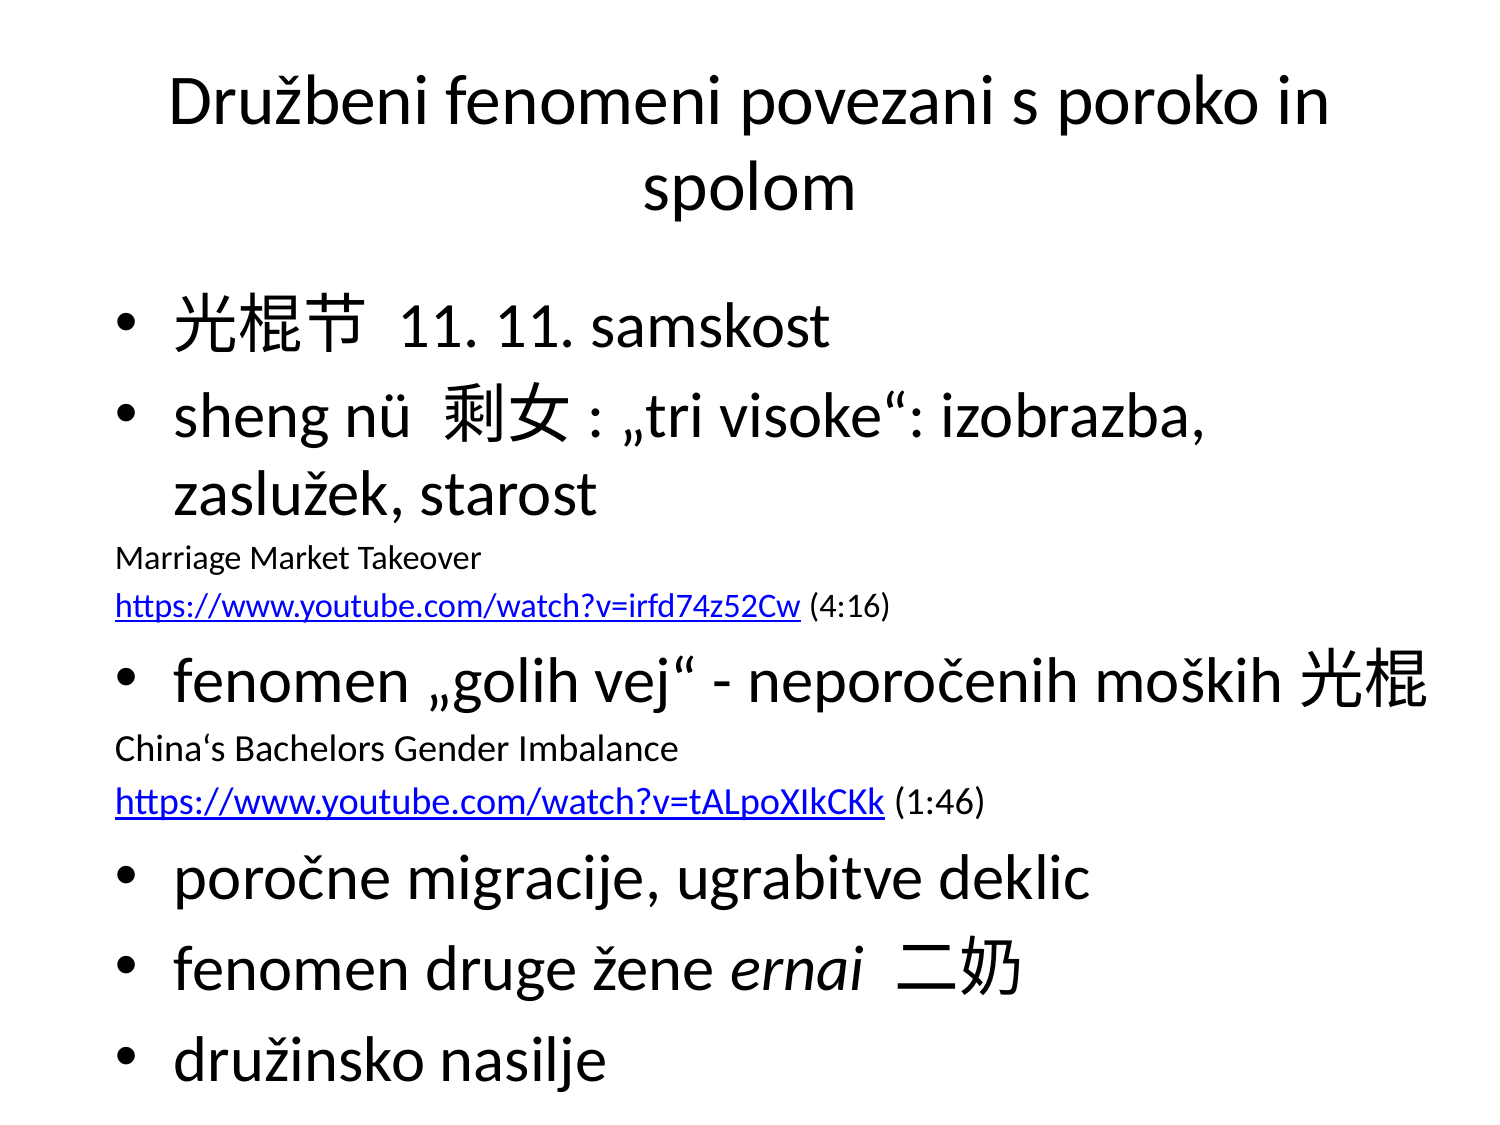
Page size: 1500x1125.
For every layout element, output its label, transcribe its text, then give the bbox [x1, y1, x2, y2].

title Družbeni fenomeni povezani s poroko in spolom [75, 45, 1425, 233]
list 光棍节 11. 11. samskost sheng nü 剩女: „tri visoke“: izobrazba, zaslužek, starost Marriage Market Takeover https://www.youtube.com/watch?v=irfd74z52Cw (4:16) fenomen „golih vej“ - neporočenih moških光棍 China‘s Bachelors Gender Imbalance https://www.youtube.com/watch?v=tALpoXIkCKk (1:46) poročne migracije, ugrabitve deklic fenomen druge žene ernai 二奶 družinsko nasilje [99, 275, 1450, 1113]
